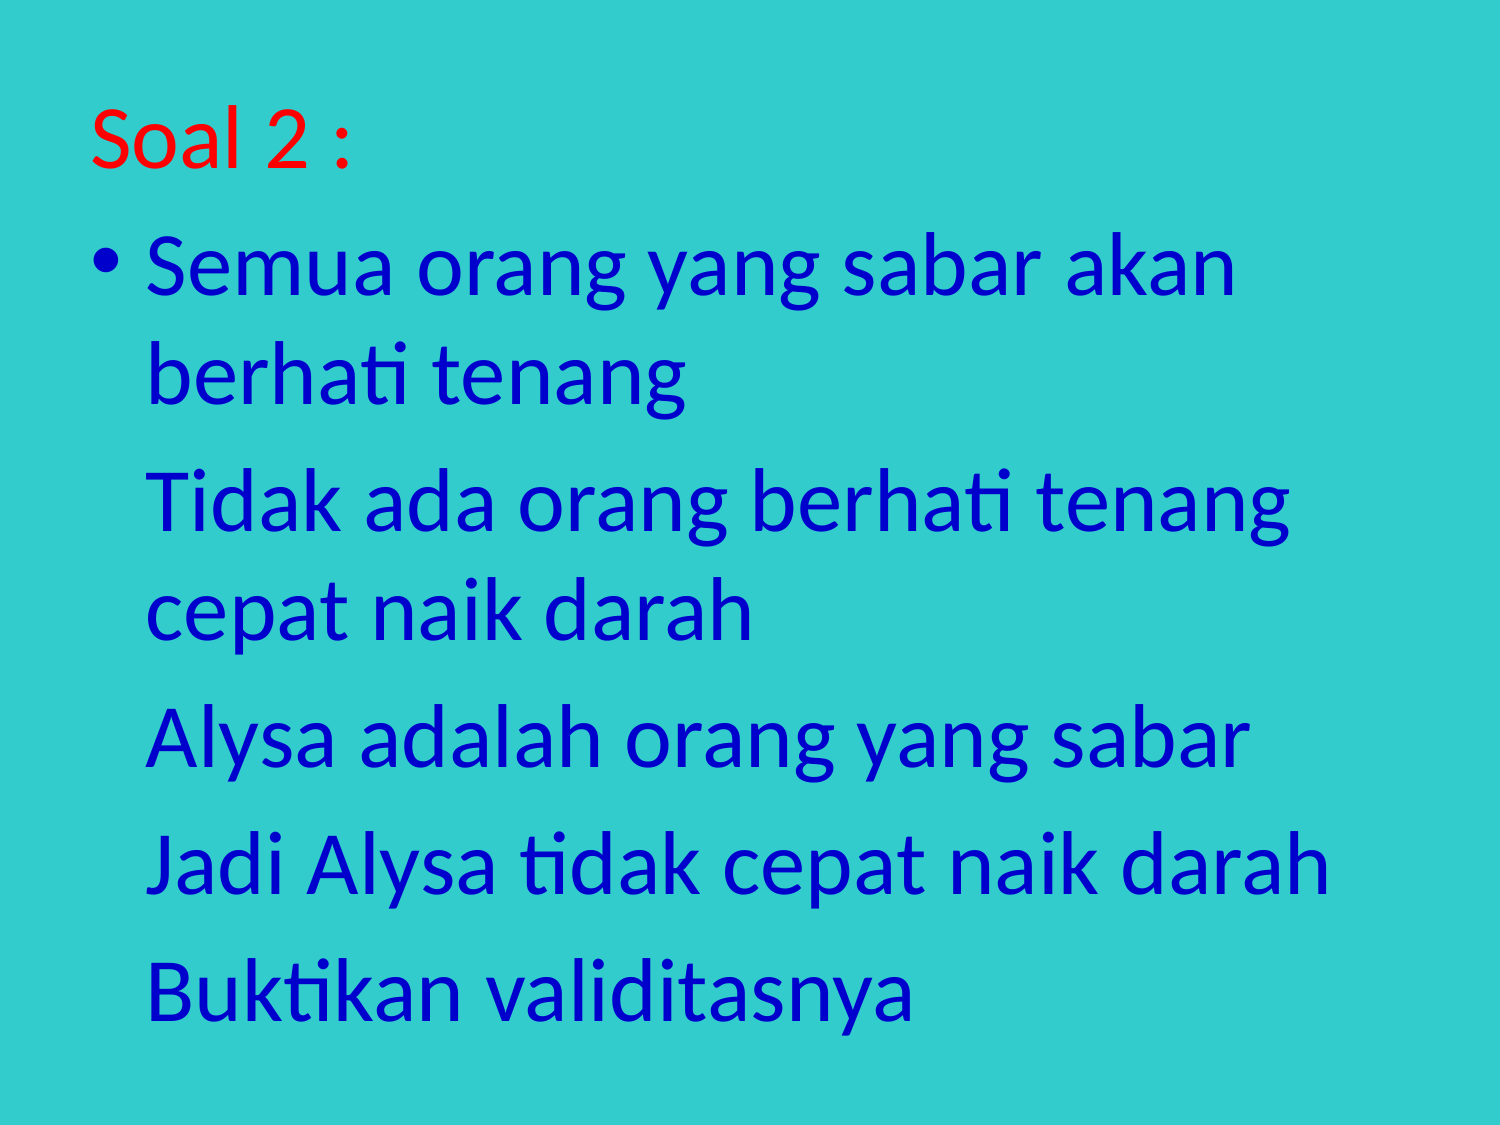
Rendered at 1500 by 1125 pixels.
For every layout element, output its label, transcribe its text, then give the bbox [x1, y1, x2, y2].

text_box Soal 2 : Semua orang yang sabar akan berhati tenang Tidak ada orang berhati tenang cepat naik darah Alysa adalah orang yang sabar Jadi Alysa tidak cepat naik darah Buktikan validitasnya [74, 70, 1425, 1055]
